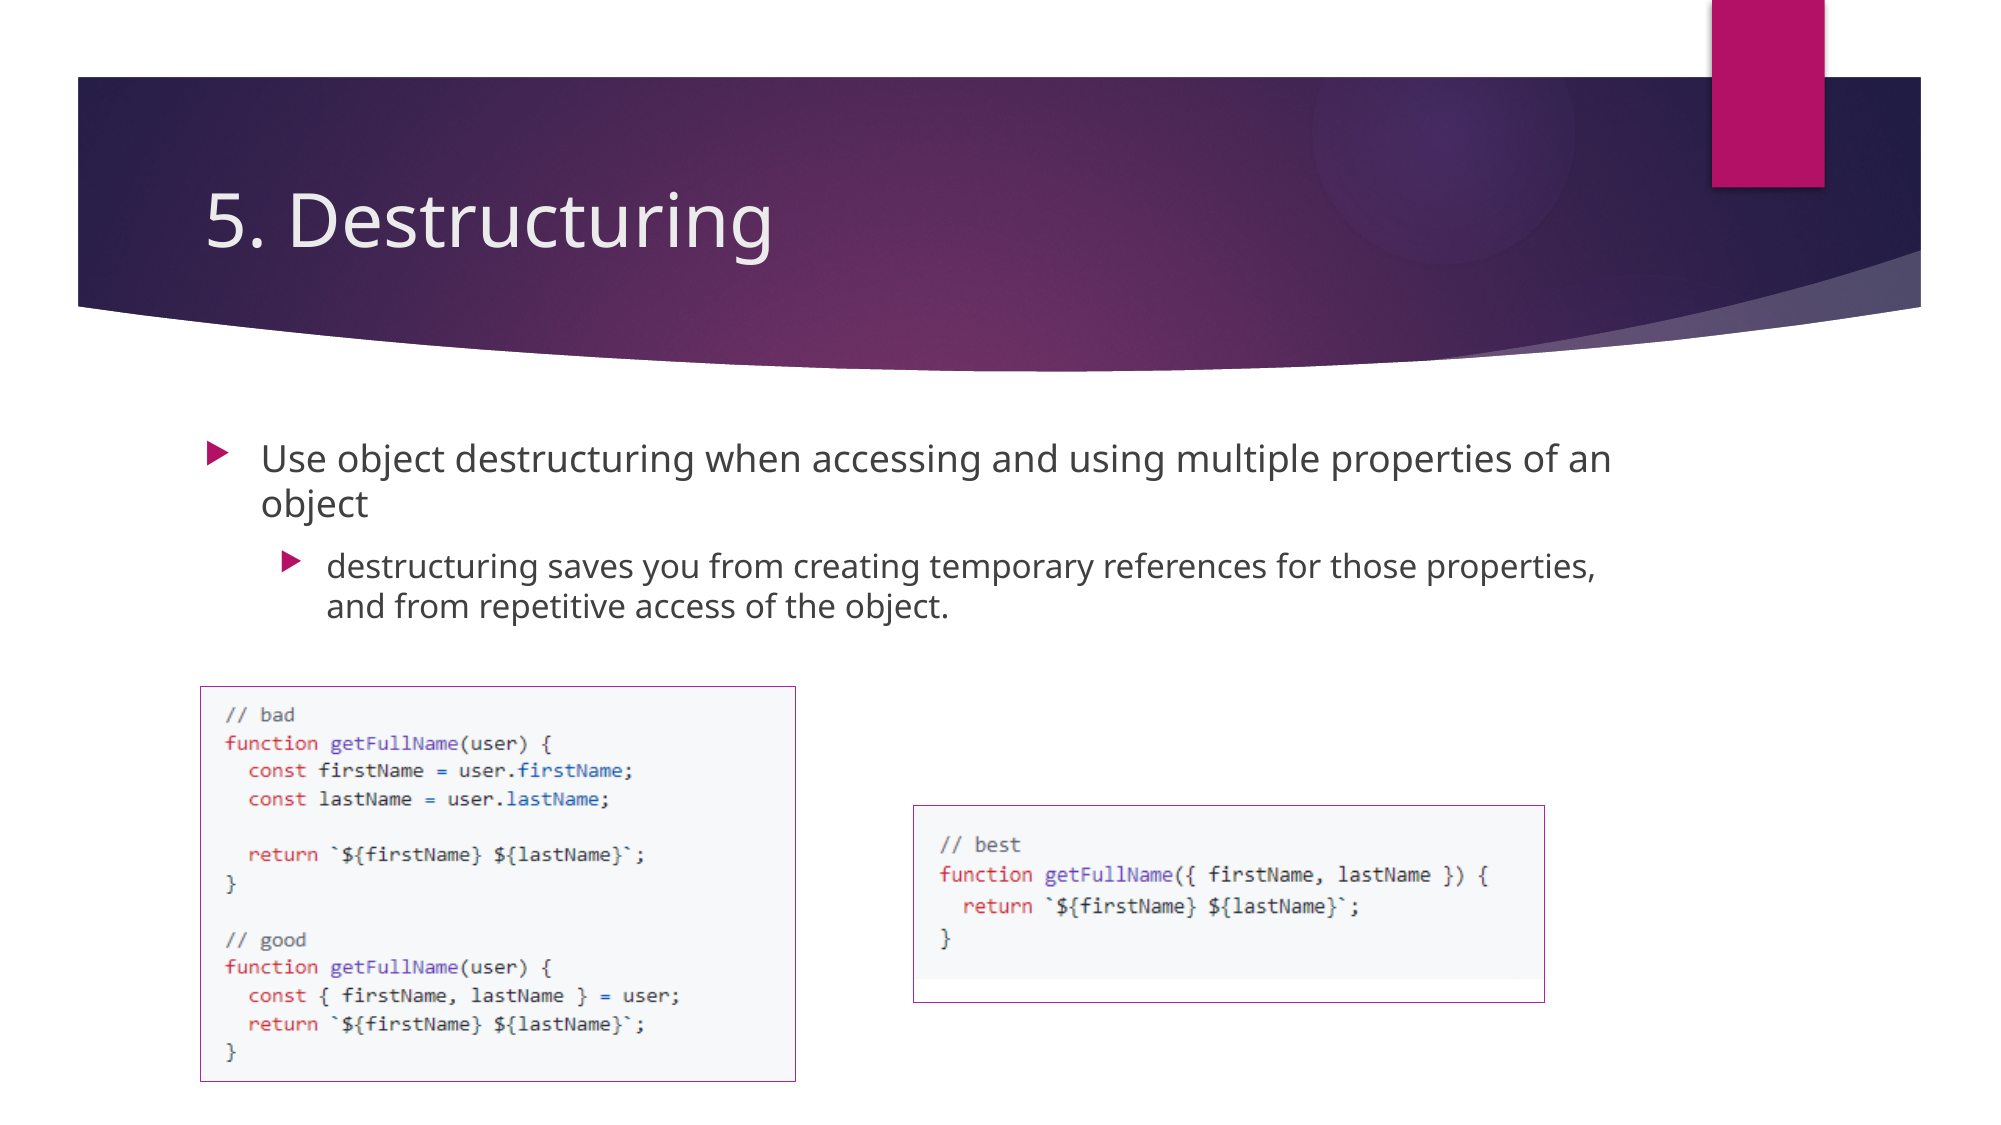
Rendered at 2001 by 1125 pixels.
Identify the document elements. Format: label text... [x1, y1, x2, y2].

picture [913, 805, 1545, 1003]
picture [199, 686, 796, 1082]
list Use object destructuring when accessing and using multiple properties of an object destructuring saves you from creating temporary references for those properties, and from repetitive access of the object. [189, 427, 1638, 988]
title 5. Destructuring [189, 159, 1627, 276]
